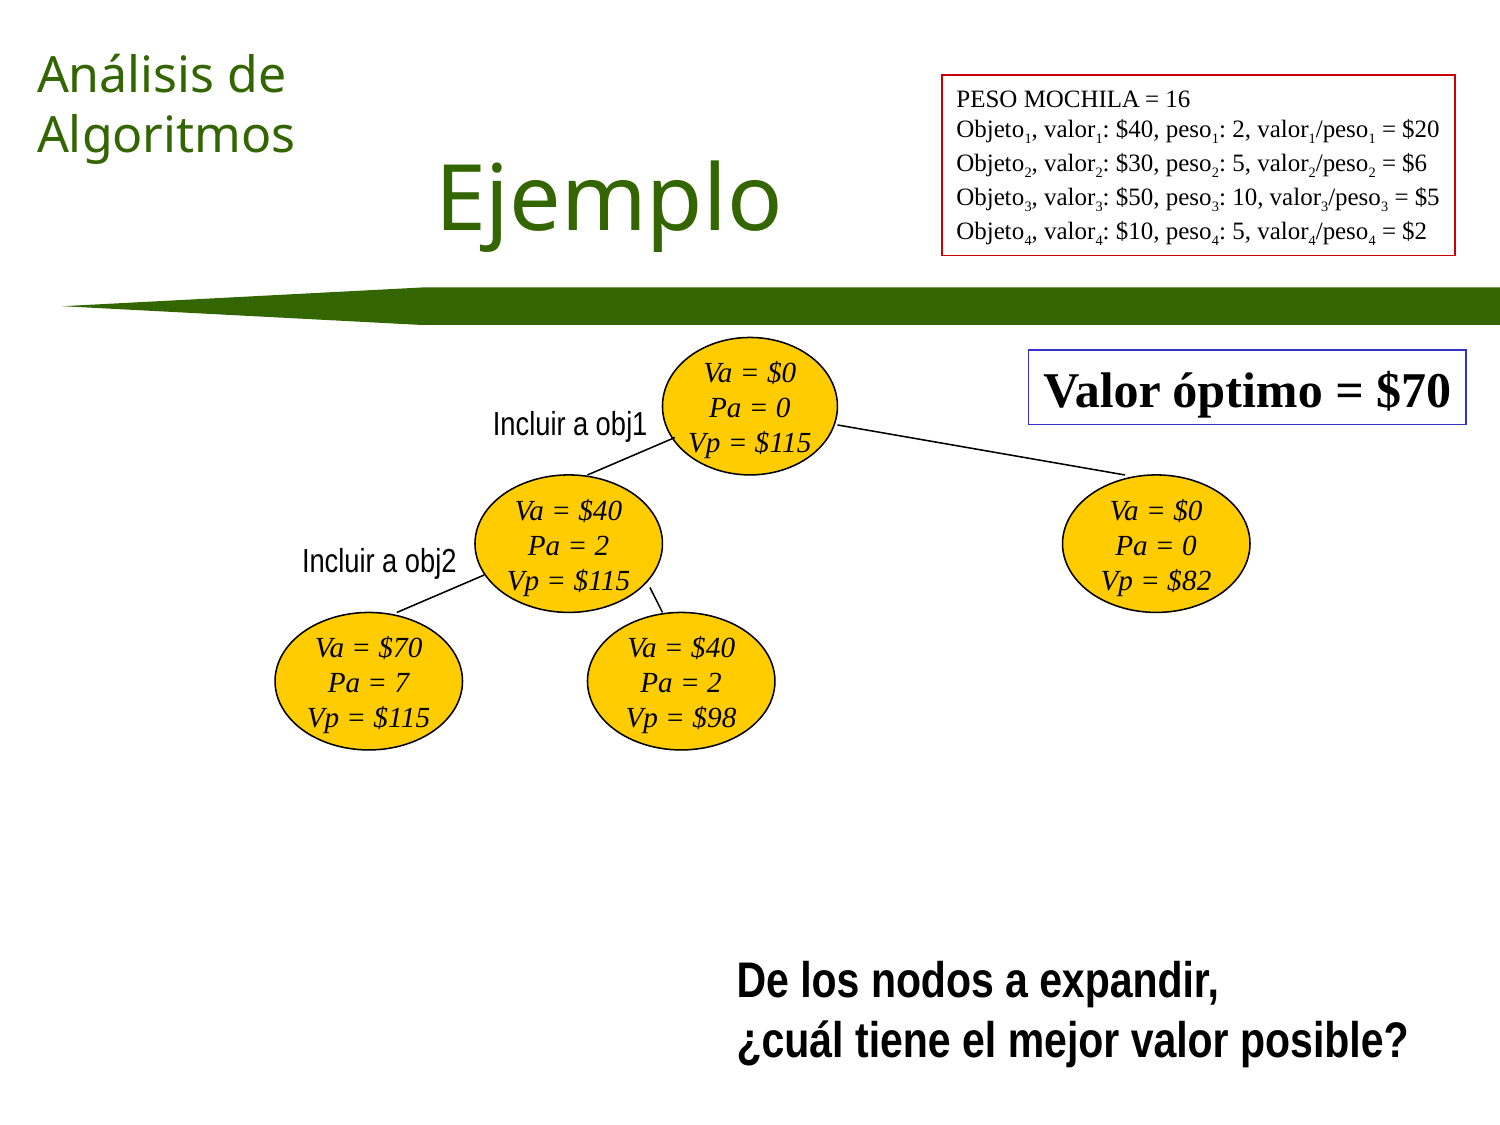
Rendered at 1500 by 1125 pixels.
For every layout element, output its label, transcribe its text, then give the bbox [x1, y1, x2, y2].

text_box De los nodos a expandir, ¿cuál tiene el mejor valor posible? [721, 940, 1425, 1075]
text_box Va = $0 Pa = 0 Vp = $115 [663, 337, 838, 475]
text_box Va = $40 Pa = 2 Vp = $115 [474, 474, 663, 613]
text_box Valor óptimo = $70 [1028, 349, 1467, 425]
text_box Va = $40 Pa = 2 Vp = $98 [587, 612, 775, 750]
text_box Incluir a obj2 [287, 532, 472, 587]
text_box Va = $70 Pa = 7 Vp = $115 [275, 612, 463, 750]
title Ejemplo [324, 99, 1388, 288]
text_box PESO MOCHILA = 16 Objeto1, valor1: $40, peso1: 2, valor1/peso1 = $20 Objeto2, valor2: $30, peso2: 5, valor2/peso2 = $6 Objeto3, valor3: $50, peso3: 10, valor3/peso3 = $5 Objeto4, valor4: $10, peso4: 5, valor4/peso4 = $2 [941, 75, 1455, 256]
text_box Incluir a obj1 [478, 394, 663, 450]
text_box Va = $0 Pa = 0 Vp = $82 [1062, 474, 1251, 613]
